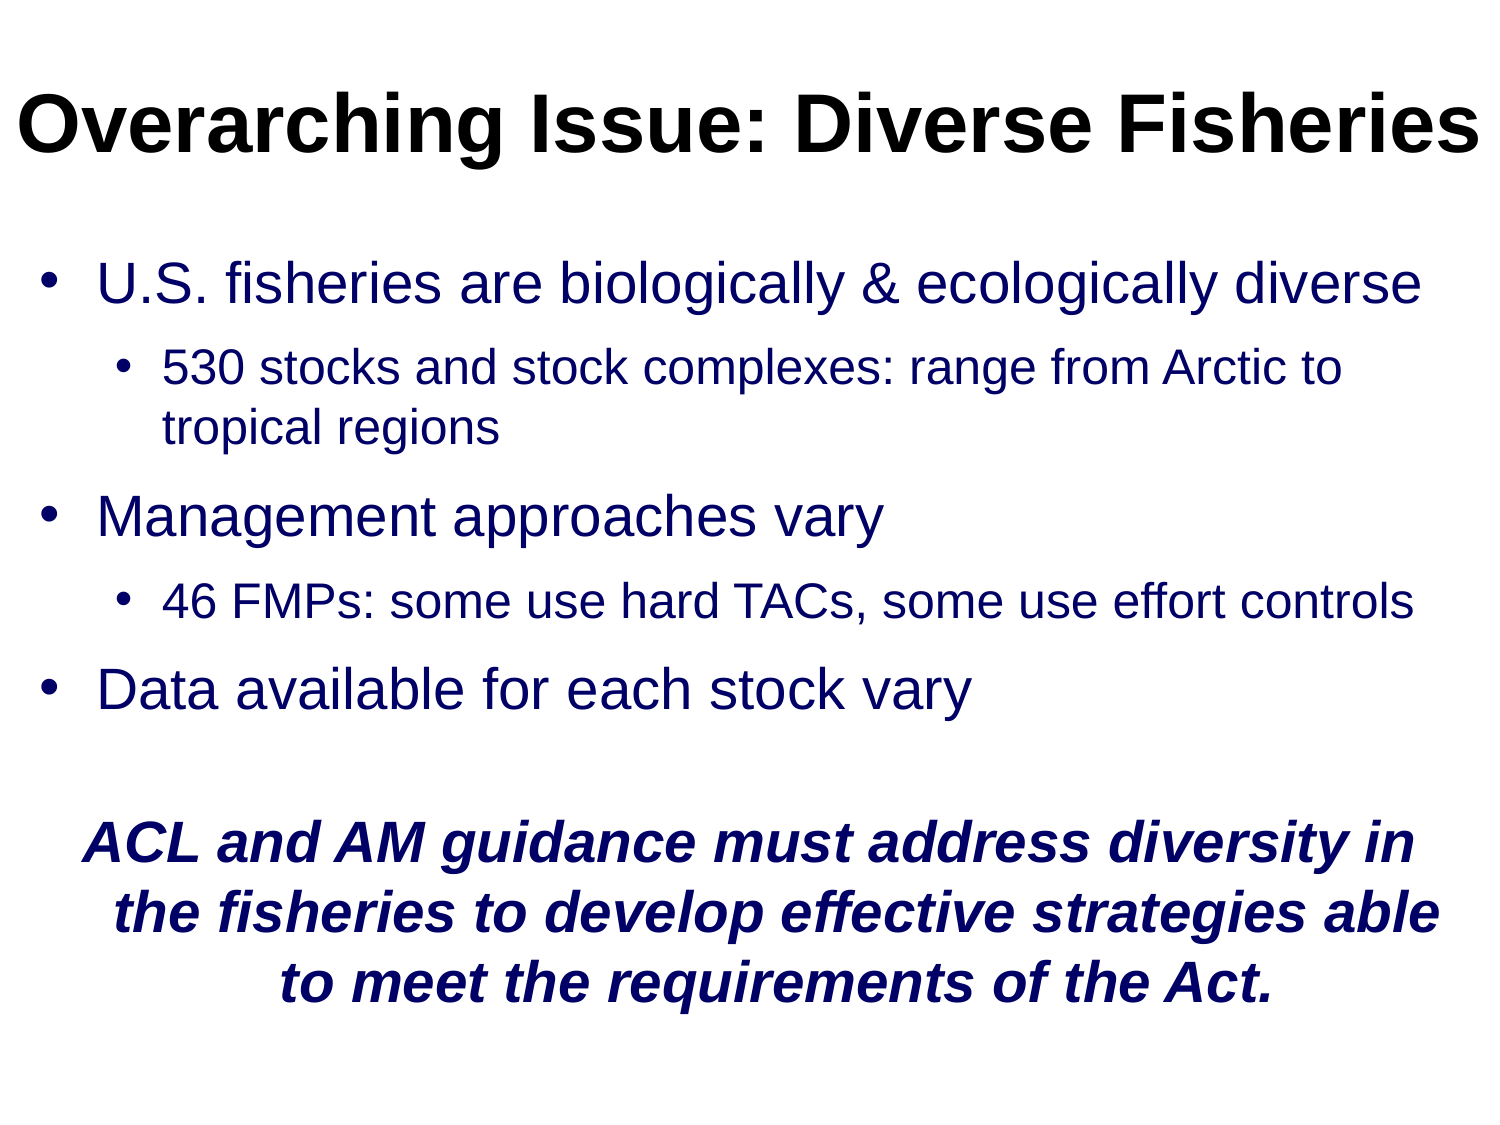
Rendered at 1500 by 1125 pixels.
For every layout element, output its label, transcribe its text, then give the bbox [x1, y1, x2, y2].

text_box U.S. fisheries are biologically & ecologically diverse 530 stocks and stock complexes: range from Arctic to tropical regions Management approaches vary 46 FMPs: some use hard TACs, some use effort controls Data available for each stock vary ACL and AM guidance must address diversity in the fisheries to develop effective strategies able to meet the requirements of the Act. [24, 237, 1475, 1063]
text_box Overarching Issue: Diverse Fisheries [0, 24, 1500, 213]
